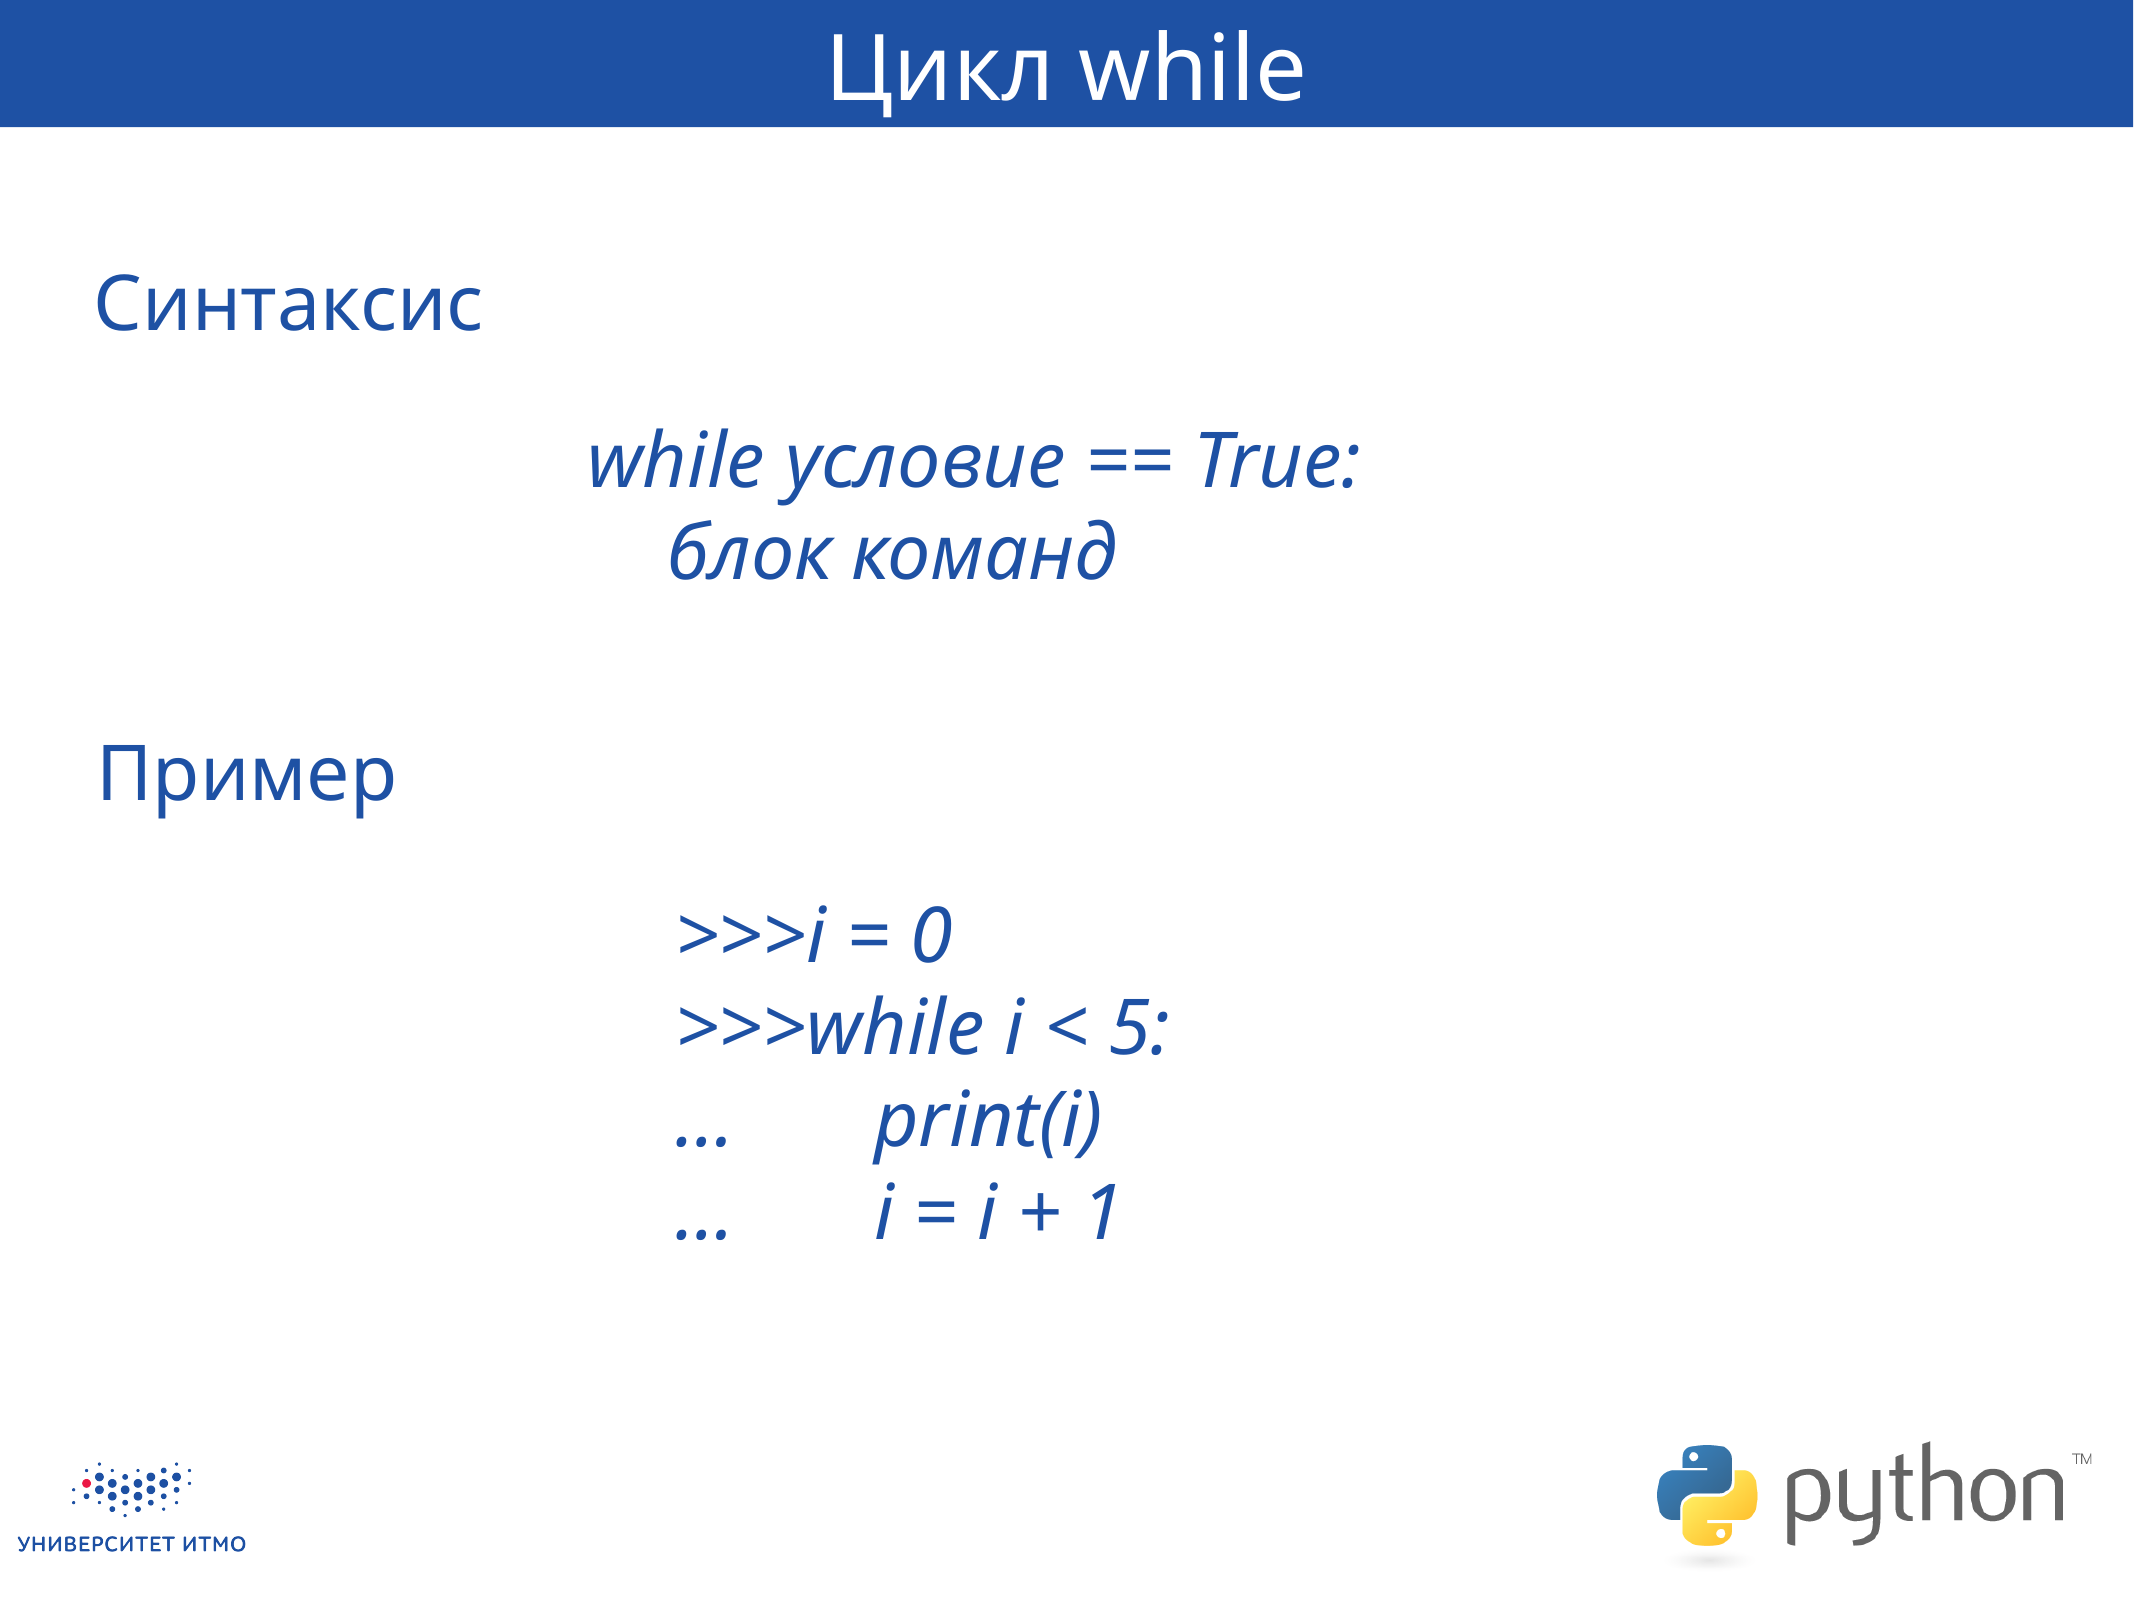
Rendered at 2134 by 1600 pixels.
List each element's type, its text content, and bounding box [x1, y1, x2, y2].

text_box Синтаксис [85, 245, 561, 373]
text_box Пример [88, 714, 564, 842]
picture [1584, 1414, 2134, 1600]
title Цикл while [0, 0, 2134, 128]
text_box while условие == True: блок команд [578, 401, 1465, 652]
text_box >>>i = 0 >>>while i < 5: … print(i) … i = i + 1 [666, 876, 1378, 1332]
picture [0, 1413, 263, 1600]
